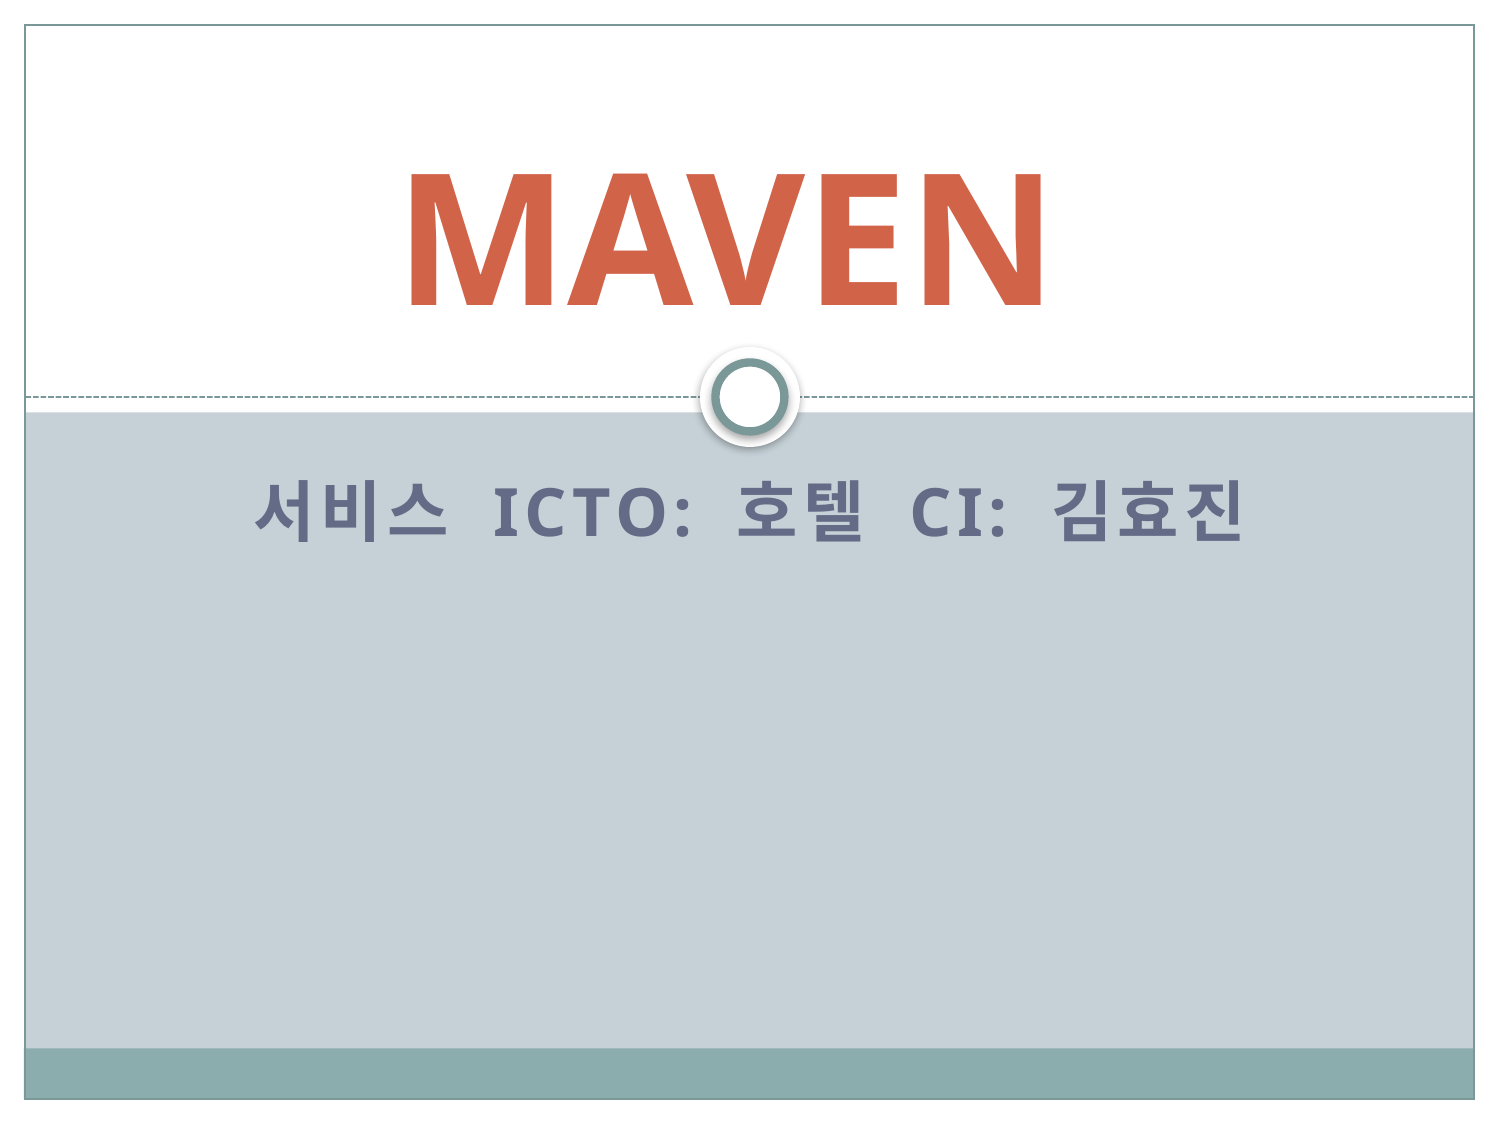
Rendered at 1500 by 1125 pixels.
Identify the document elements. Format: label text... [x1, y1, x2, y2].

subtitle 서비스 ICTO: 호텔 cI: 김효진 [225, 462, 1275, 750]
title MAVEN [112, 62, 1388, 350]
